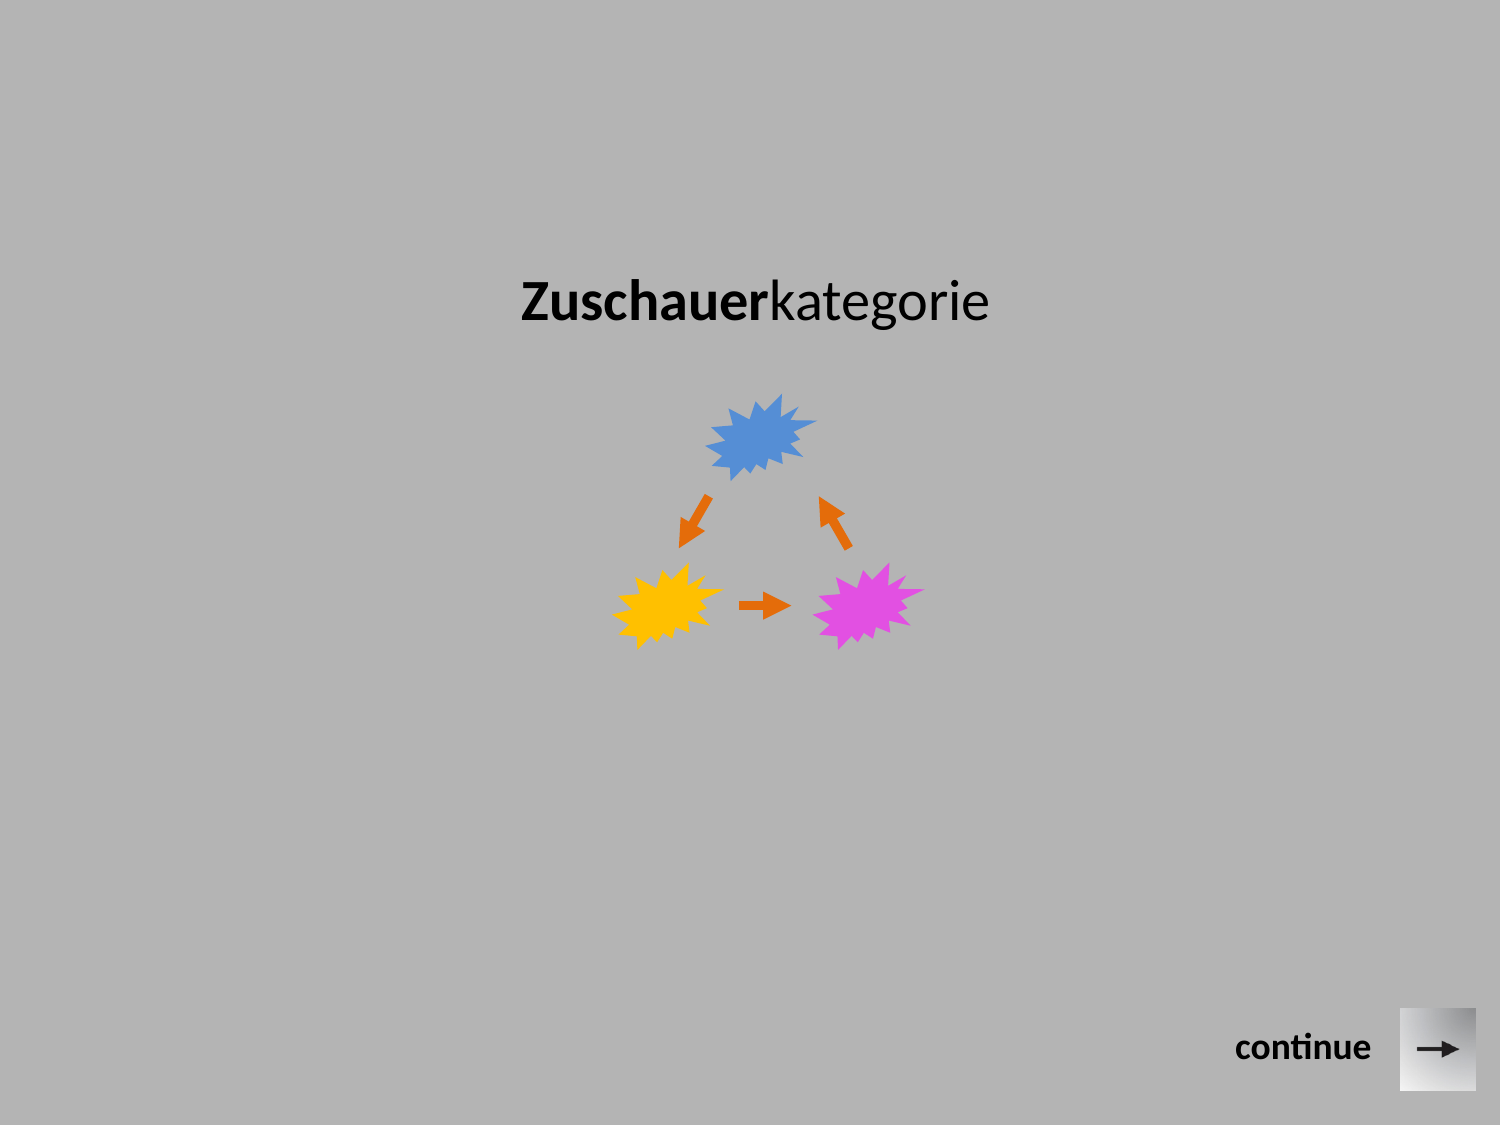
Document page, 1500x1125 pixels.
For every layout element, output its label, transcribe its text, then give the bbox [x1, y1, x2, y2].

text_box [818, 495, 850, 549]
text_box [810, 560, 928, 652]
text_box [678, 495, 709, 549]
text_box Zuschauerkategorie [62, 75, 1450, 340]
picture [1399, 1008, 1476, 1091]
text_box continue [1220, 1014, 1387, 1075]
text_box [702, 391, 820, 484]
text_box [609, 560, 727, 652]
